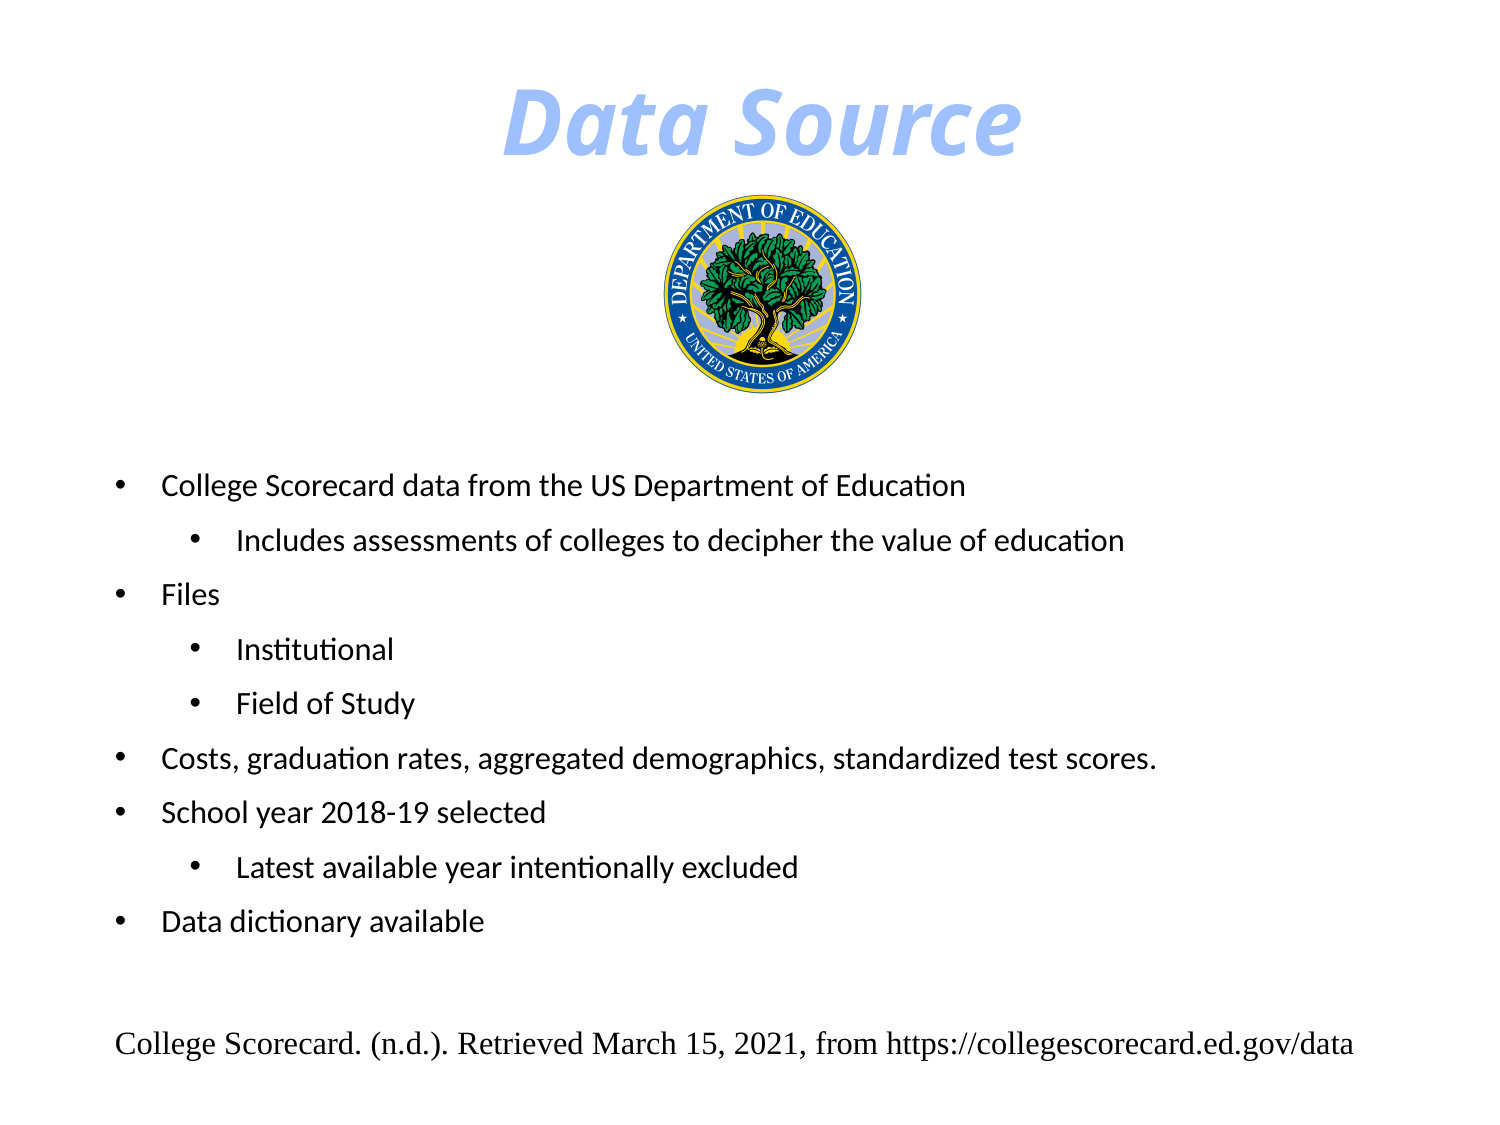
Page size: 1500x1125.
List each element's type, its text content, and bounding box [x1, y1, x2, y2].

title Data Source [125, 37, 1400, 201]
text_box College Scorecard. (n.d.). Retrieved March 15, 2021, from https://collegescorecard.ed.gov/data [99, 975, 1463, 1070]
picture [662, 194, 863, 394]
text_box College Scorecard data from the US Department of Education Includes assessments of colleges to decipher the value of education Files Institutional Field of Study Costs, graduation rates, aggregated demographics, standardized test scores. School year 2018-19 selected Latest available year intentionally excluded Data dictionary available [99, 452, 1463, 950]
